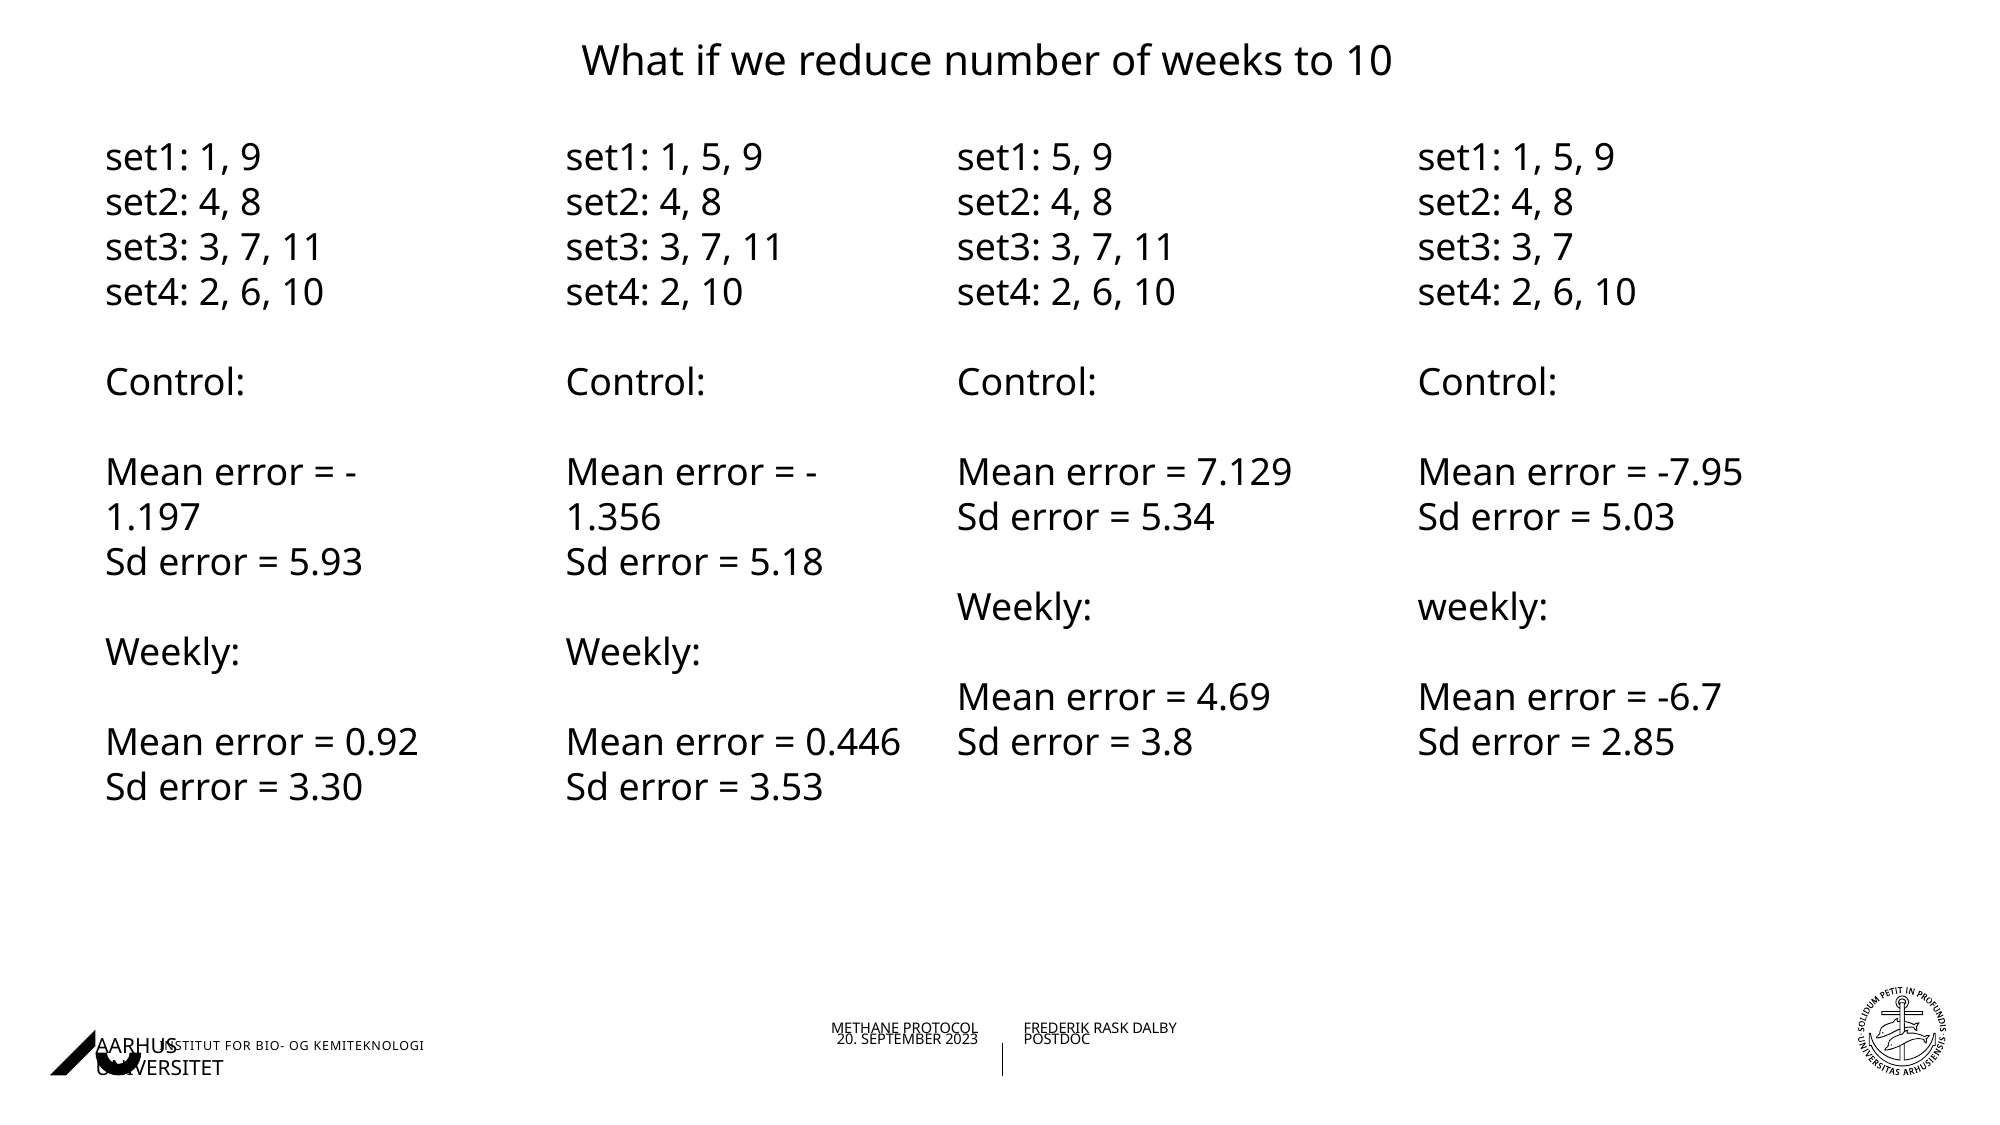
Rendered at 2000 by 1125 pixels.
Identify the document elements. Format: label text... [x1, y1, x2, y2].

text_box set1: 1, 9 set2: 4, 8 set3: 3, 7, 11 set4: 2, 6, 10 Control: Mean error = -1.197 Sd error = 5.93 Weekly: Mean error = 0.92 Sd error = 3.30 [90, 125, 457, 816]
text_box set1: 5, 9 set2: 4, 8 set3: 3, 7, 11 set4: 2, 6, 10 Control: Mean error = 7.129 Sd error = 5.34 Weekly: Mean error = 4.69 Sd error = 3.8 [942, 125, 1309, 771]
text_box What if we reduce number of weeks to 10 [581, 37, 1394, 86]
text_box set1: 1, 5, 9 set2: 4, 8 set3: 3, 7 set4: 2, 6, 10 Control: Mean error = -7.95 Sd error = 5.03 weekly: Mean error = -6.7 Sd error = 2.85 [1402, 125, 1769, 816]
text_box set1: 1, 5, 9 set2: 4, 8 set3: 3, 7, 11 set4: 2, 10 Control: Mean error = -1.356 Sd error = 5.18 Weekly: Mean error = 0.446 Sd error = 3.53 [550, 125, 918, 861]
